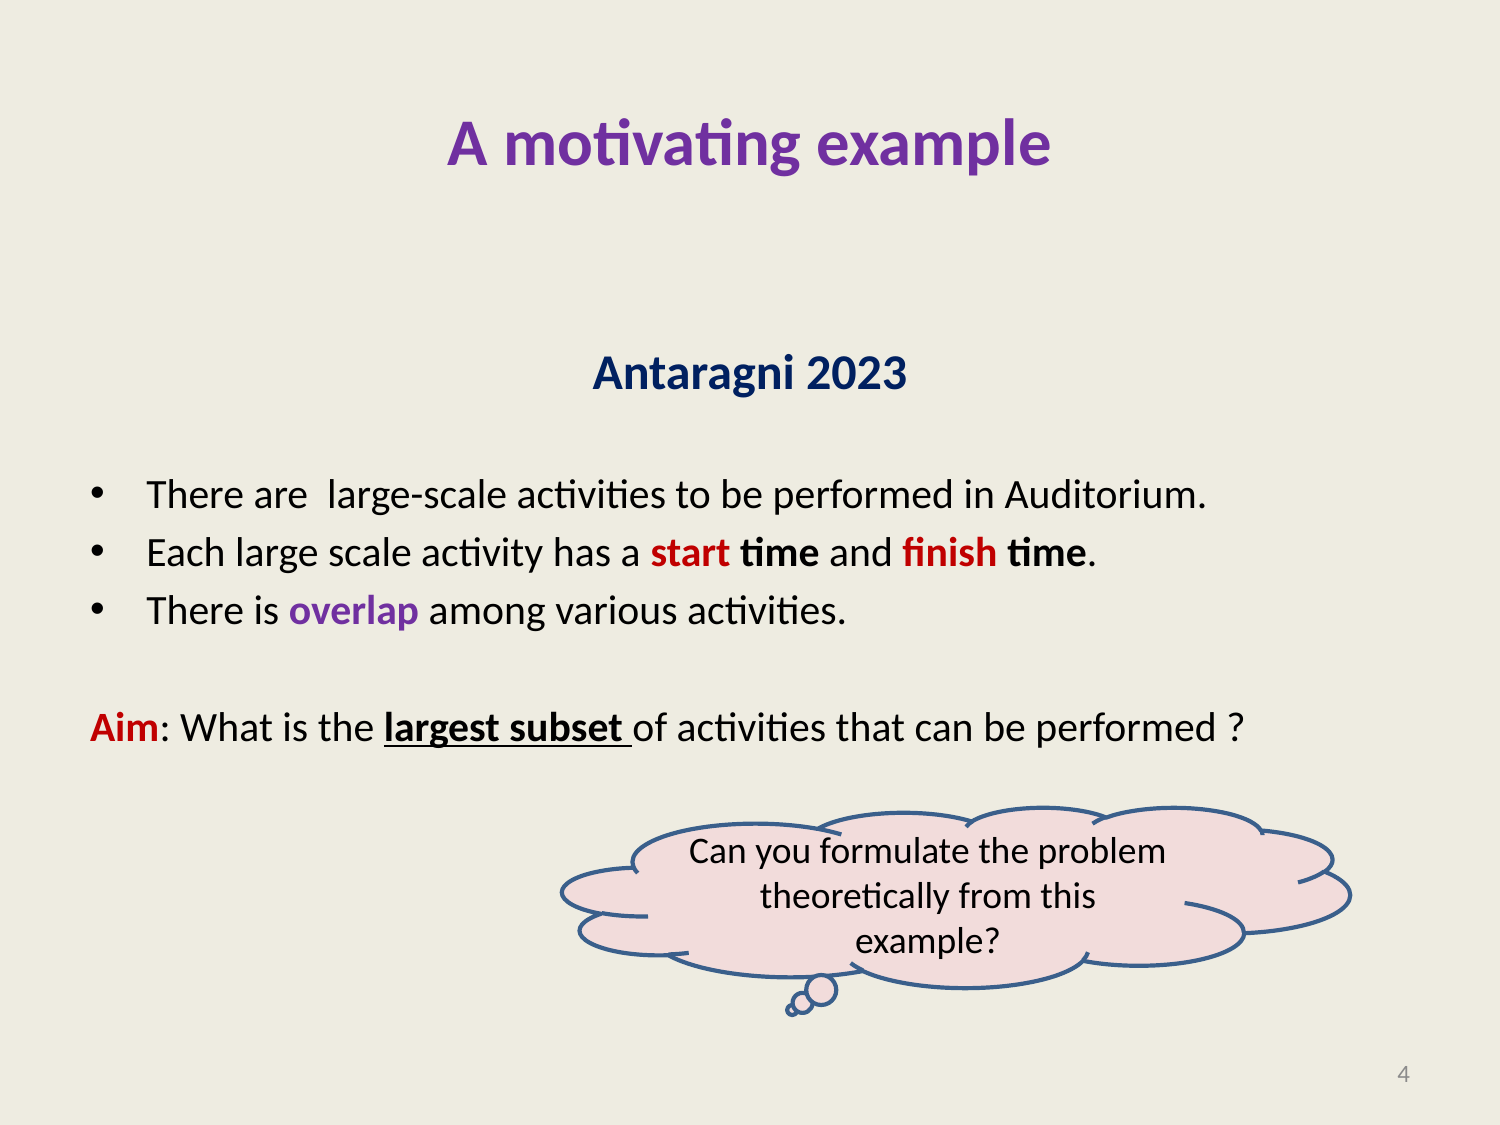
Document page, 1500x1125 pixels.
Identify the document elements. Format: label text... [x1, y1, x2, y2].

title A motivating example [75, 45, 1425, 233]
text_box Can you formulate the problem theoretically from this example? [559, 805, 1353, 1018]
slide_number 4 [1074, 1042, 1425, 1103]
